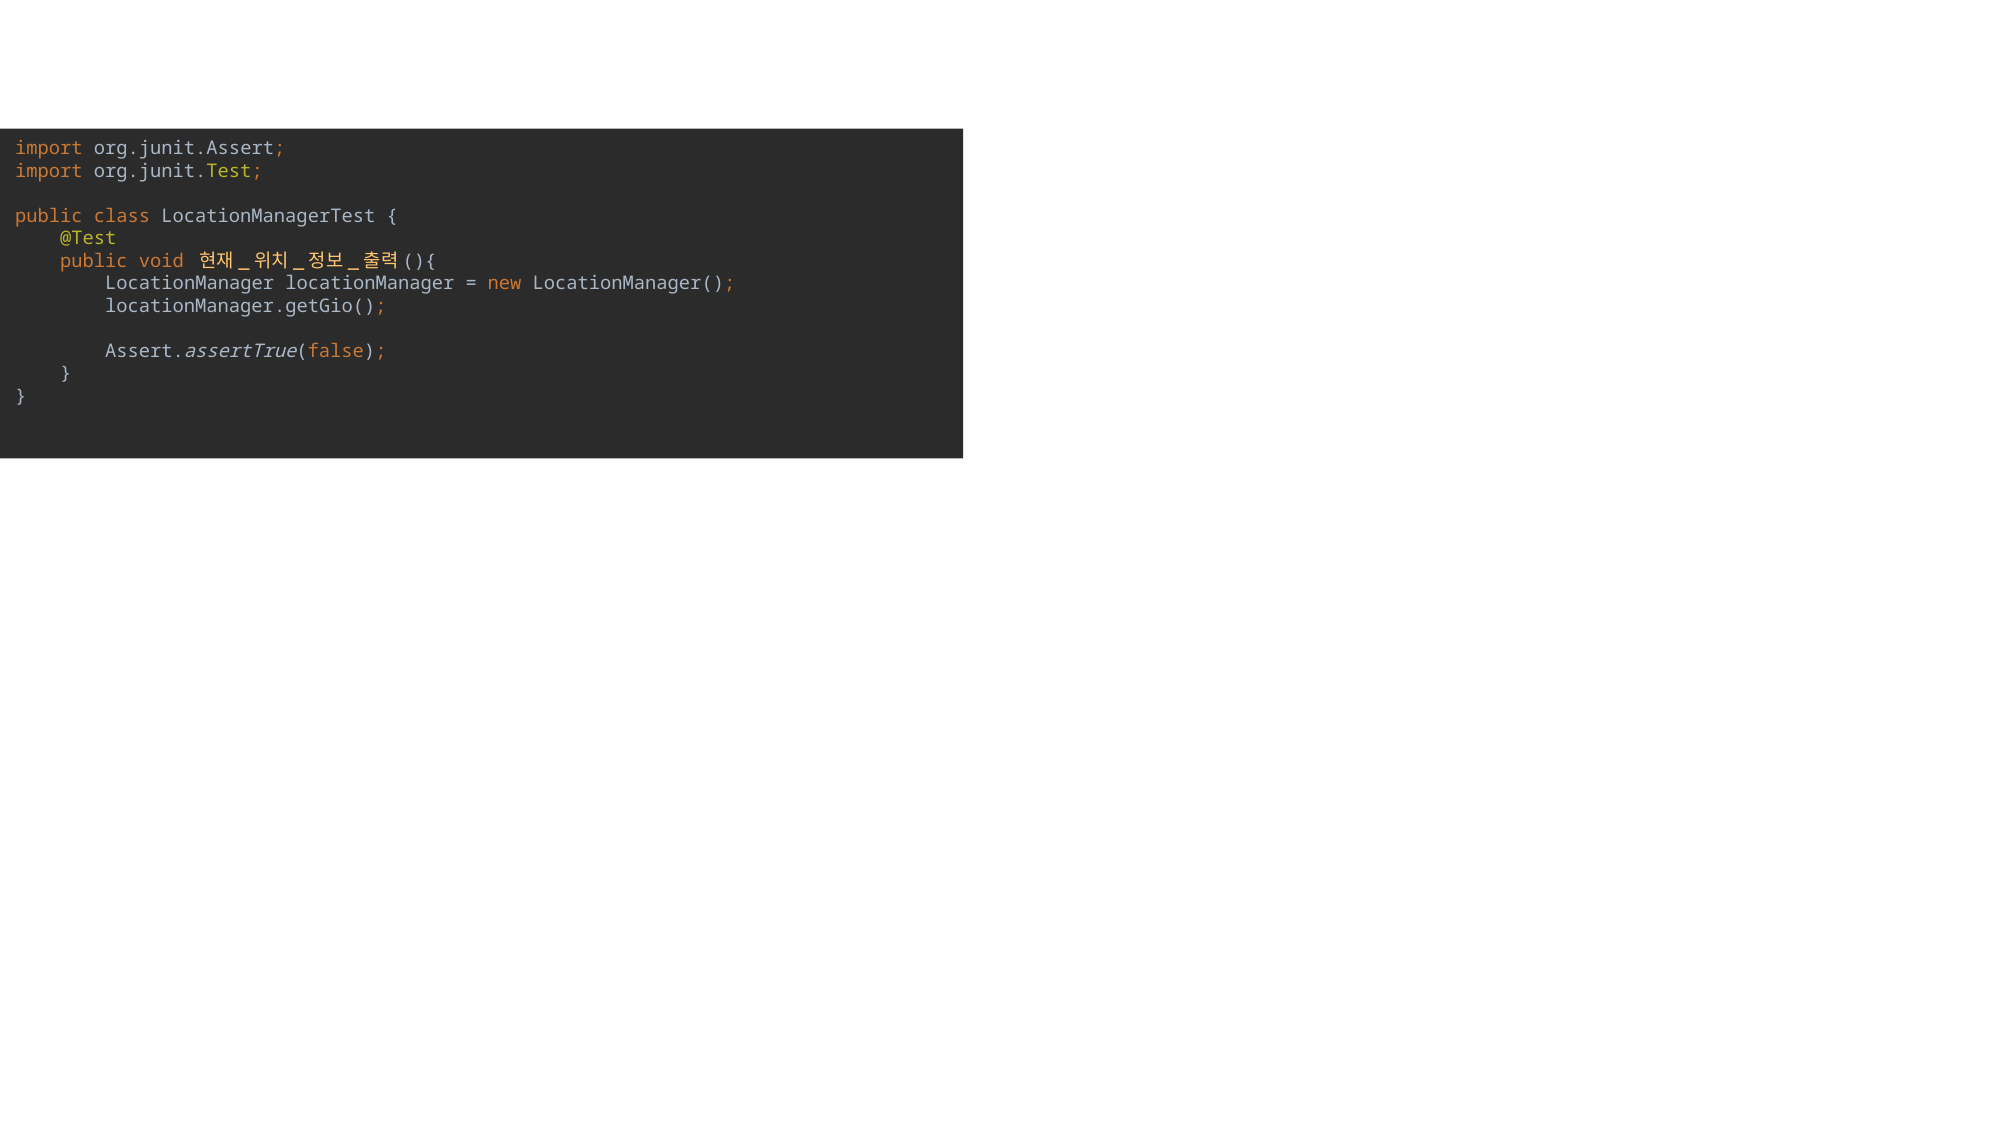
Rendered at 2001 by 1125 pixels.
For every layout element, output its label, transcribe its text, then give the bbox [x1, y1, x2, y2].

text_box import org.junit.Assert; import org.junit.Test; public class LocationManagerTest { @Test public void 현재_위치_정보_출력(){ LocationManager locationManager = new LocationManager(); locationManager.getGio(); Assert.assertTrue(false); } } [0, 128, 964, 459]
